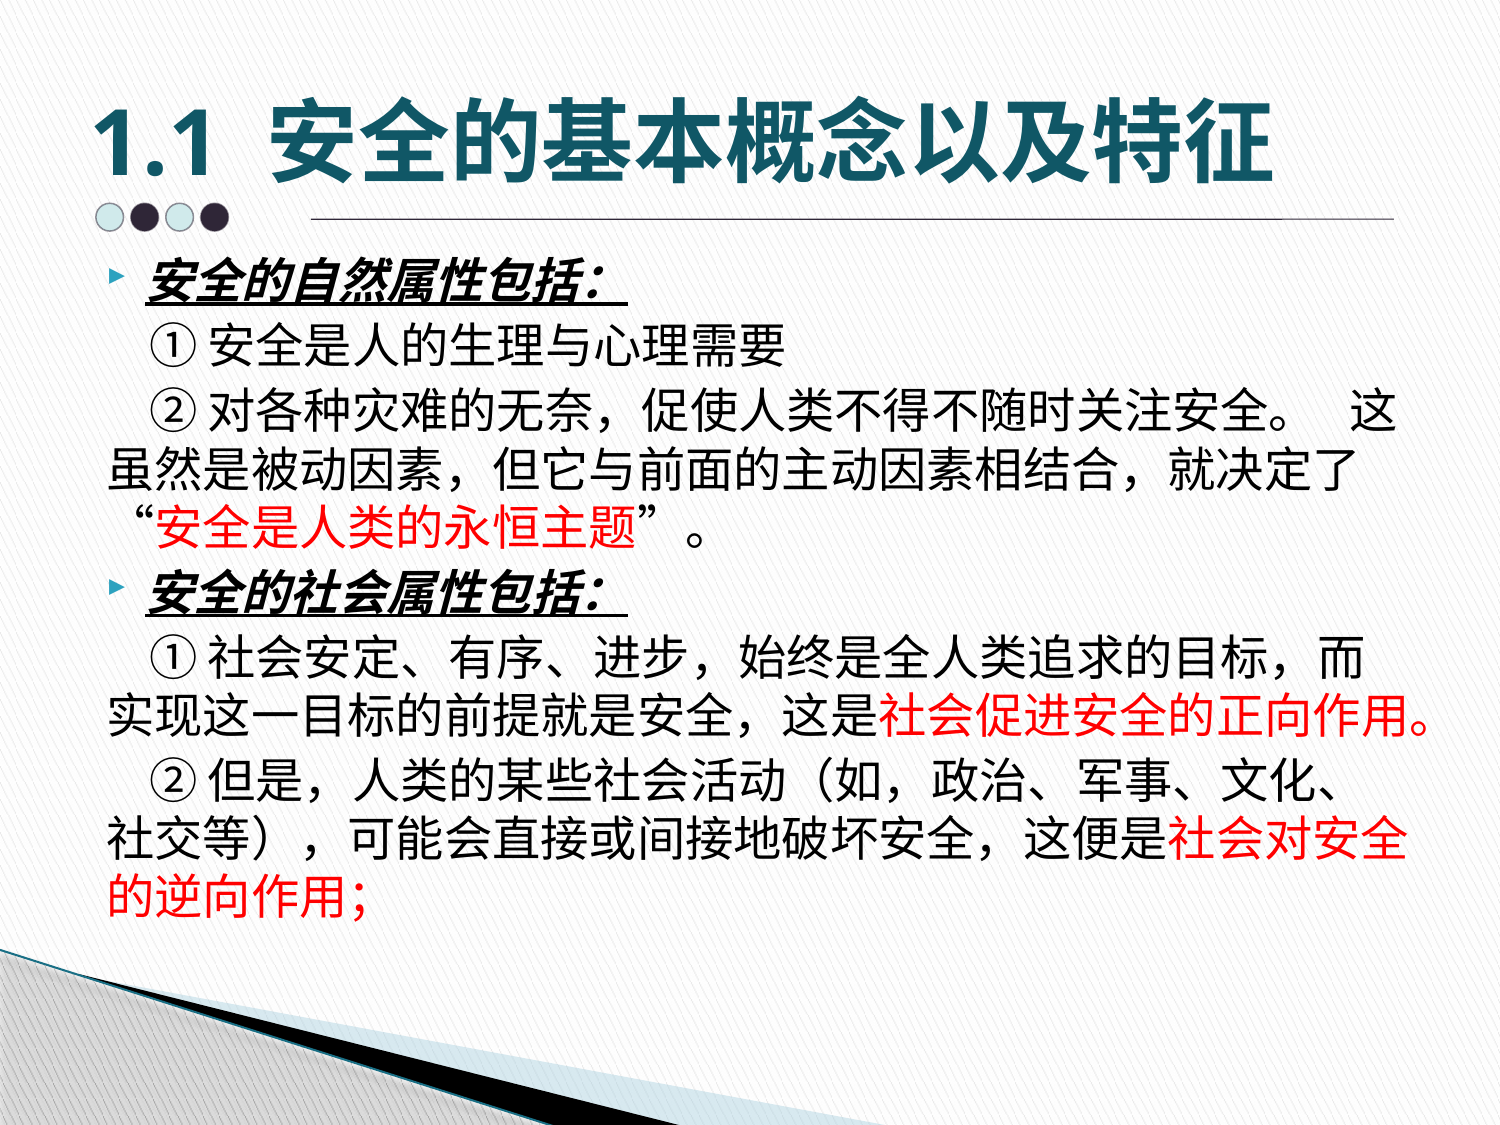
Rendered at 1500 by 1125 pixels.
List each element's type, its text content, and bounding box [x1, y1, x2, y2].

list 安全的自然属性包括： ①安全是人的生理与心理需要 ②对各种灾难的无奈，促使人类不得不随时关注安全。 这虽然是被动因素，但它与前面的主动因素相结合，就决定了“安全是人类的永恒主题”。 安全的社会属性包括： ①社会安定、有序、进步，始终是全人类追求的目标，而实现这一目标的前提就是安全，这是社会促进安全的正向作用。 ②但是，人类的某些社会活动（如，政治、军事、文化、社交等），可能会直接或间接地破坏安全，这便是社会对安全的逆向作用； [75, 243, 1425, 986]
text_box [95, 203, 229, 232]
title 1.1 安全的基本概念以及特征 [75, 45, 1425, 233]
